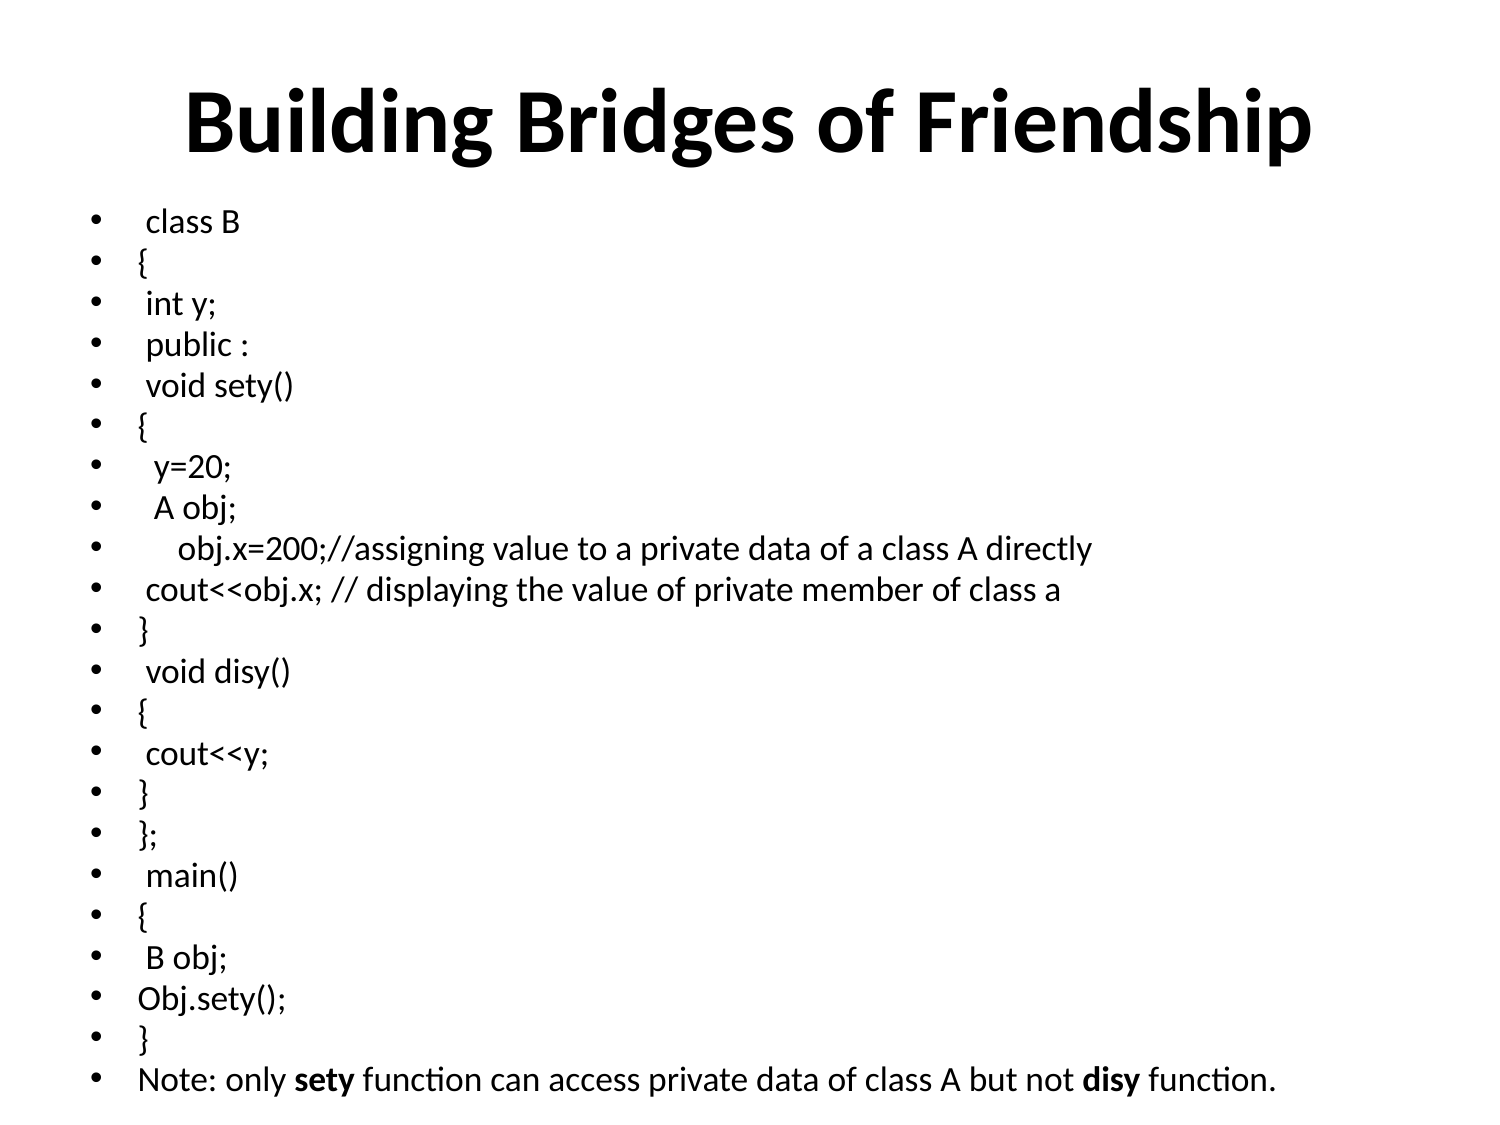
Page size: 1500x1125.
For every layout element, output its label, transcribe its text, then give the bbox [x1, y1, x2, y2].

title Building Bridges of Friendship [75, 45, 1425, 188]
list class B { int y; public : void sety() { y=20; A obj; obj.x=200;//assigning value to a private data of a class A directly cout<<obj.x; // displaying the value of private member of class a } void disy() { cout<<y; } }; main() { B obj; Obj.sety(); } Note: only sety function can access private data of class A but not disy function. [75, 199, 1425, 1125]
